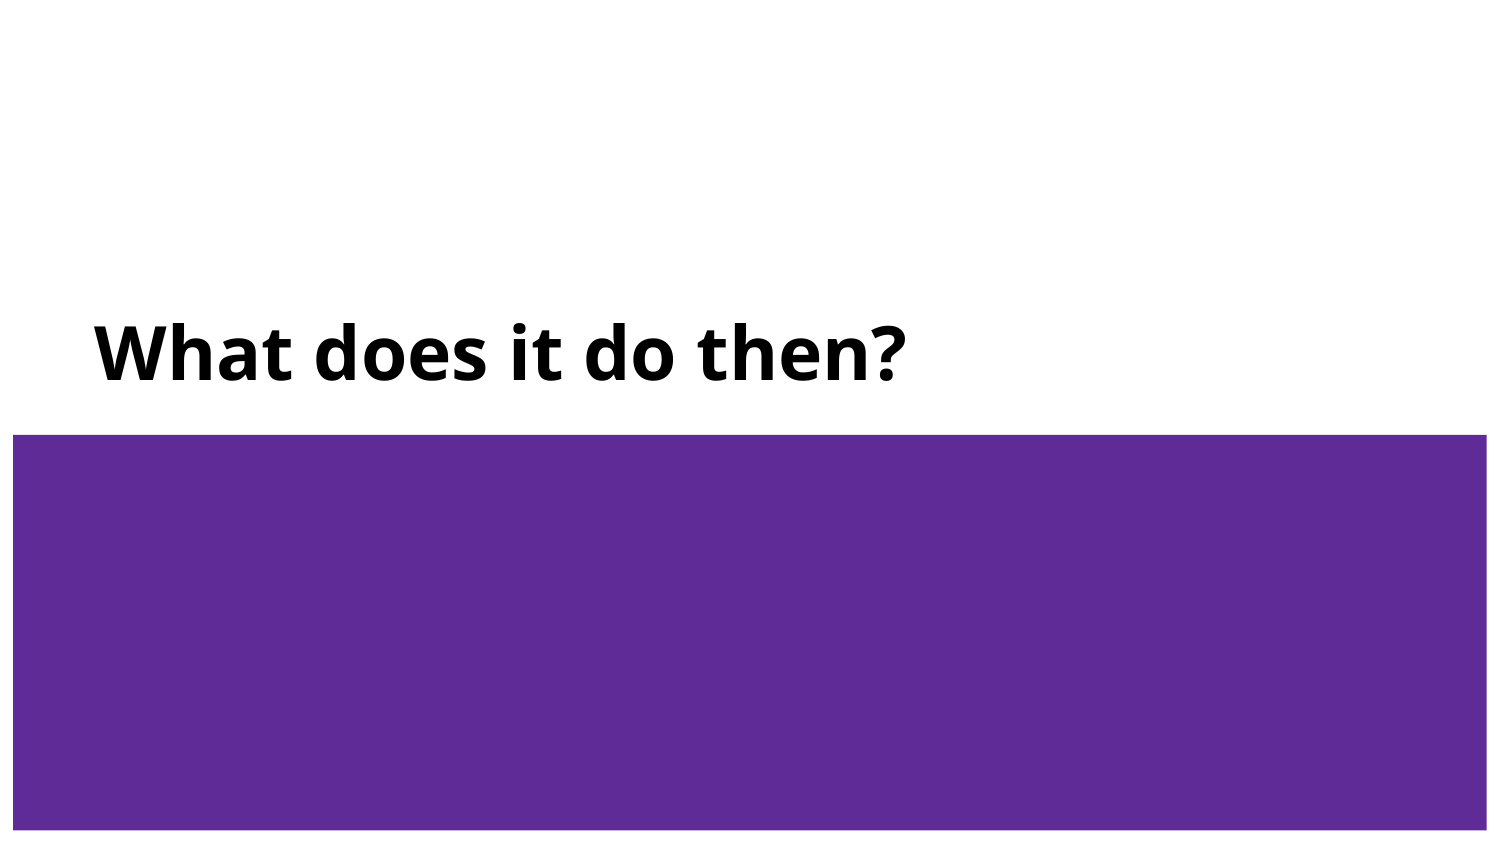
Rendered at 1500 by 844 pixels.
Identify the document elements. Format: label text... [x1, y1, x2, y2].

title What does it do then? [79, 281, 1423, 411]
